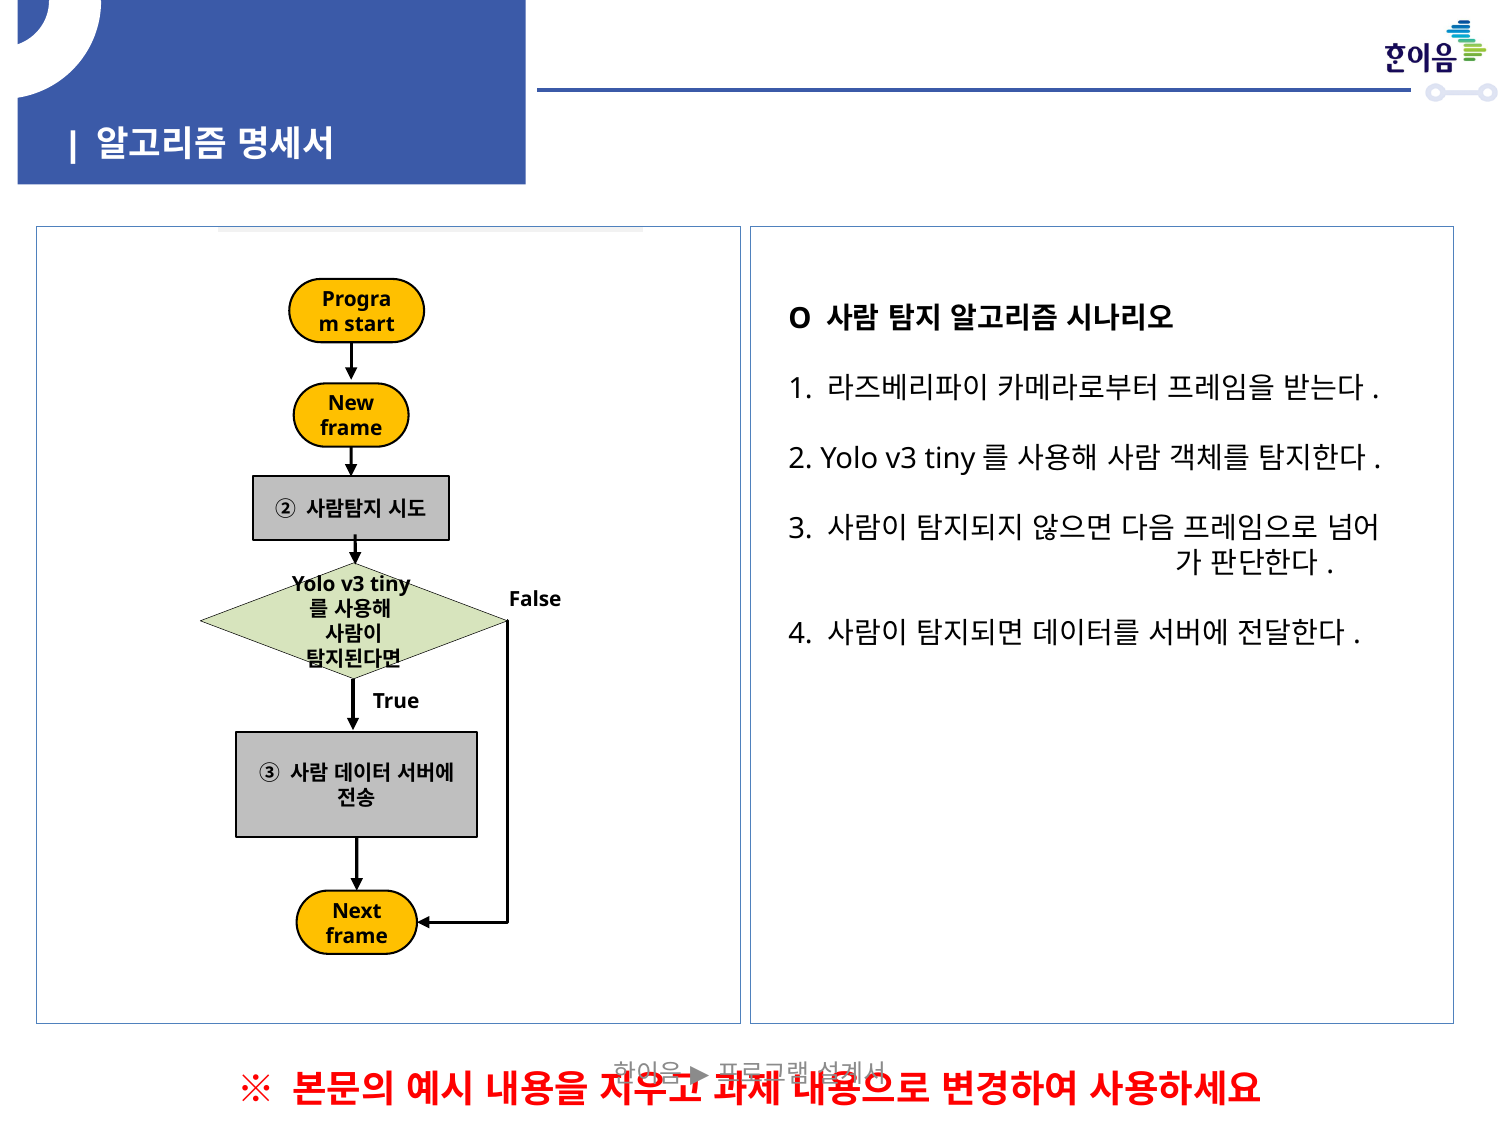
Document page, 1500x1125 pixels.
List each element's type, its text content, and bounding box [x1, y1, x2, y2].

picture [1375, 12, 1499, 105]
text_box O 사람 탐지 알고리즘 시나리오 1. 라즈베리파이 카메라로부터 프레임을 받는다. 2. Yolo v3 tiny를 사용해 사람 객체를 탐지한다. 3. 사람이 탐지되지 않으면 다음 프레임으로 넘어 가 판단한다. 4. 사람이 탐지되면 데이터를 서버에 전달한다. [773, 292, 1454, 657]
text_box [16, 0, 528, 186]
text_box True [358, 680, 411, 721]
text_box ③ 사람 데이터 서버에 전송 [235, 732, 411, 838]
text_box | 알고리즘 명세서 [53, 113, 538, 159]
footer 한이음 ▶ 프로그램 설계서 [512, 1042, 988, 1103]
text_box [36, 226, 741, 1024]
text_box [416, 620, 508, 923]
text_box New frame [293, 383, 409, 447]
text_box Yolo v3 tiny를 사용해 사람이 탐지된다면 [200, 564, 503, 679]
text_box [750, 226, 1454, 1024]
text_box Program start [289, 278, 425, 343]
text_box [0, 0, 102, 99]
text_box False [494, 578, 586, 618]
text_box Next frame [296, 890, 416, 954]
text_box ② 사람탐지 시도 [253, 476, 449, 540]
